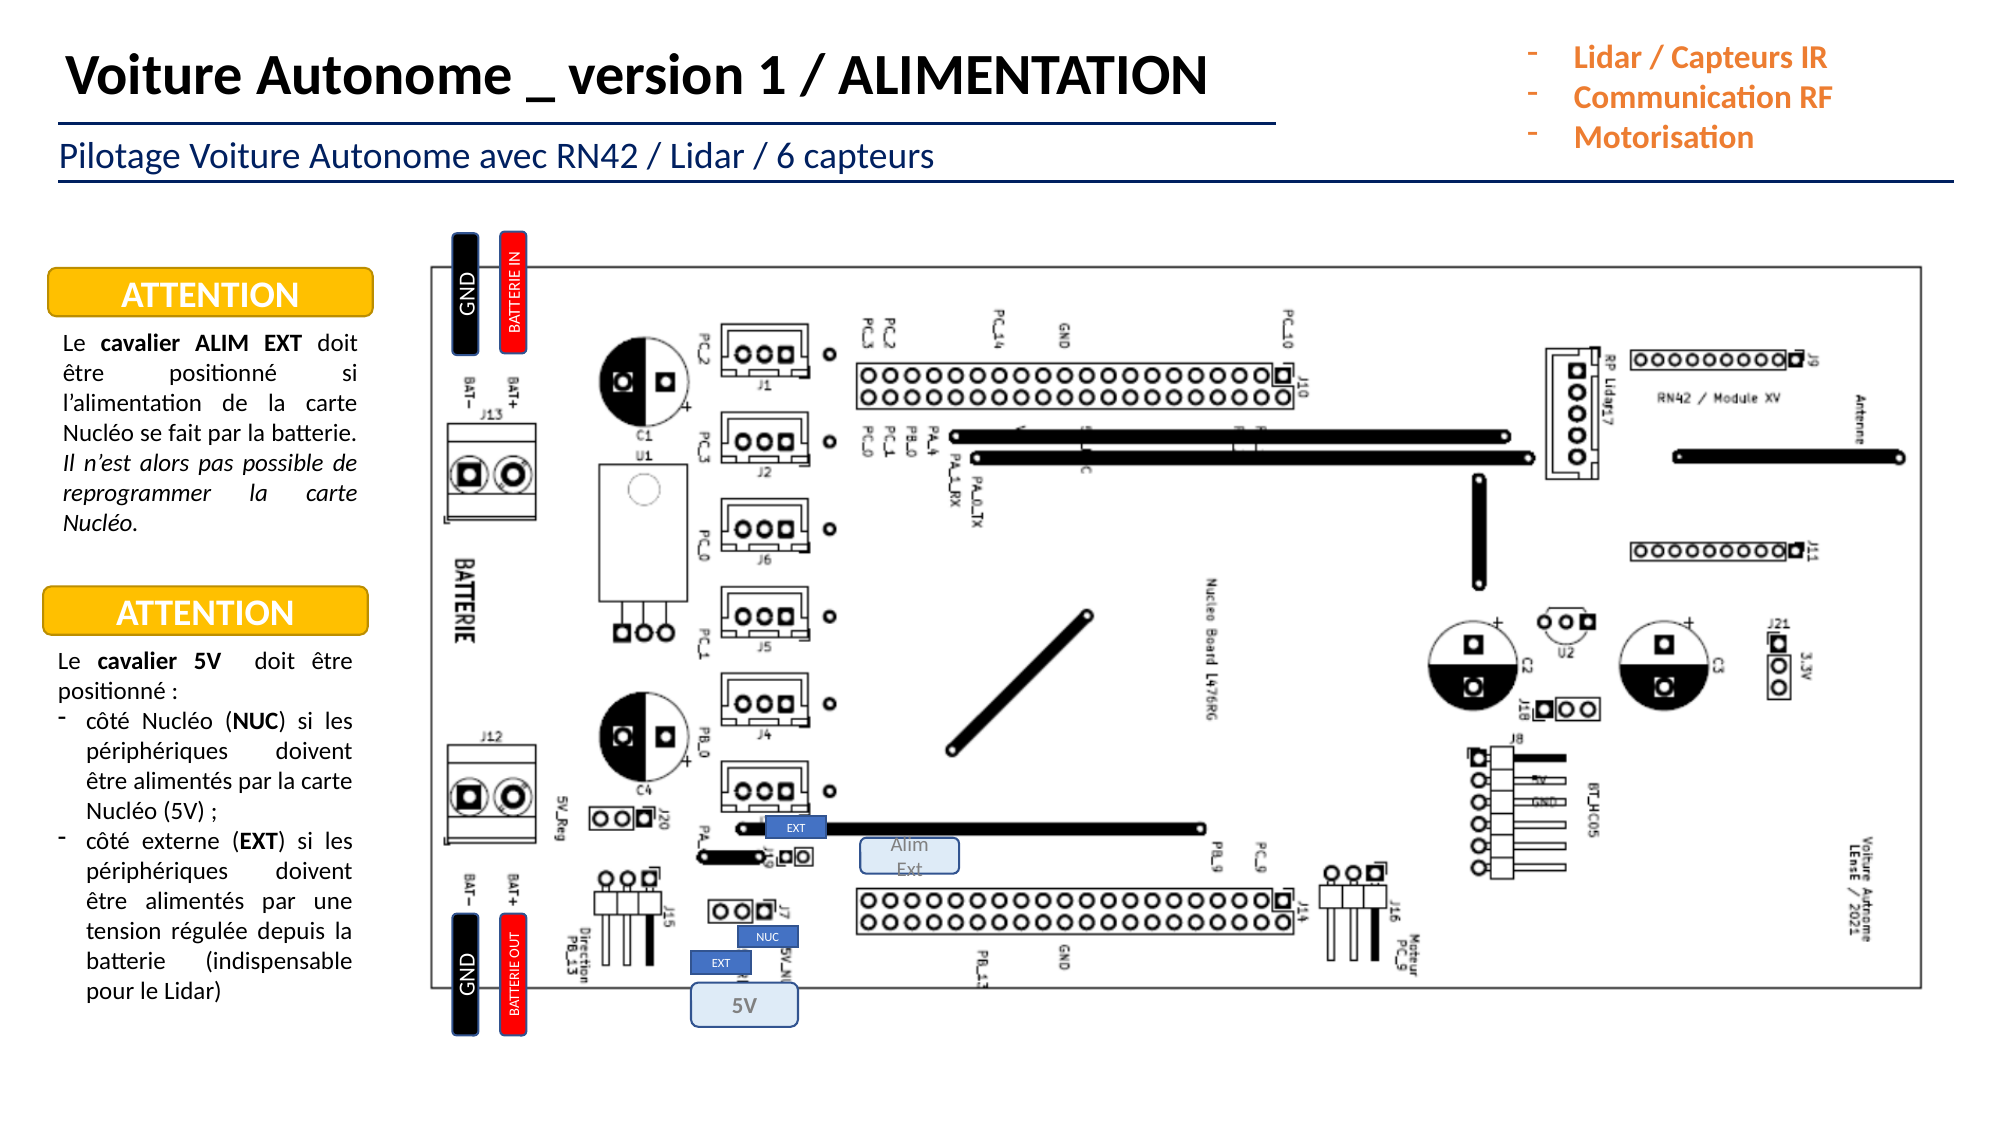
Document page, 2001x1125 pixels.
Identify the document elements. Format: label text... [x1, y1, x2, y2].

text_box Pilotage Voiture Autonome avec RN42 / Lidar / 6 capteurs [44, 123, 803, 184]
text_box ATTENTION [47, 266, 374, 318]
text_box BATTERIE IN [499, 230, 528, 355]
picture [803, 0, 1545, 181]
text_box 5V [689, 981, 800, 1028]
text_box GND [451, 232, 480, 357]
text_box Le cavalier 5V doit être positionné : côté Nucléo (NUC) si les périphériques doivent être alimentés par la carte Nucléo (5V) ; côté externe (EXT) si les périphériques doivent être alimentés par une tension régulée depuis la batterie (indispensable pour le Lidar) [43, 637, 368, 1012]
text_box BATTERIE OUT [499, 912, 528, 1037]
text_box ATTENTION [42, 585, 369, 636]
text_box Lidar / Capteurs IR Communication RF Motorisation [1545, 28, 1944, 163]
text_box EXT [765, 815, 803, 839]
text_box NUC [737, 925, 799, 948]
picture [424, 182, 1925, 1125]
text_box Le cavalier ALIM EXT doit être positionné si l’alimentation de la carte Nucléo se fait par la batterie. Il n’est alors pas possible de reprogrammer la carte Nucléo. [48, 319, 373, 544]
text_box GND [451, 912, 480, 1037]
text_box EXT [690, 950, 752, 975]
text_box Voiture Autonome _ version 1 / ALIMENTATION [50, 28, 803, 114]
